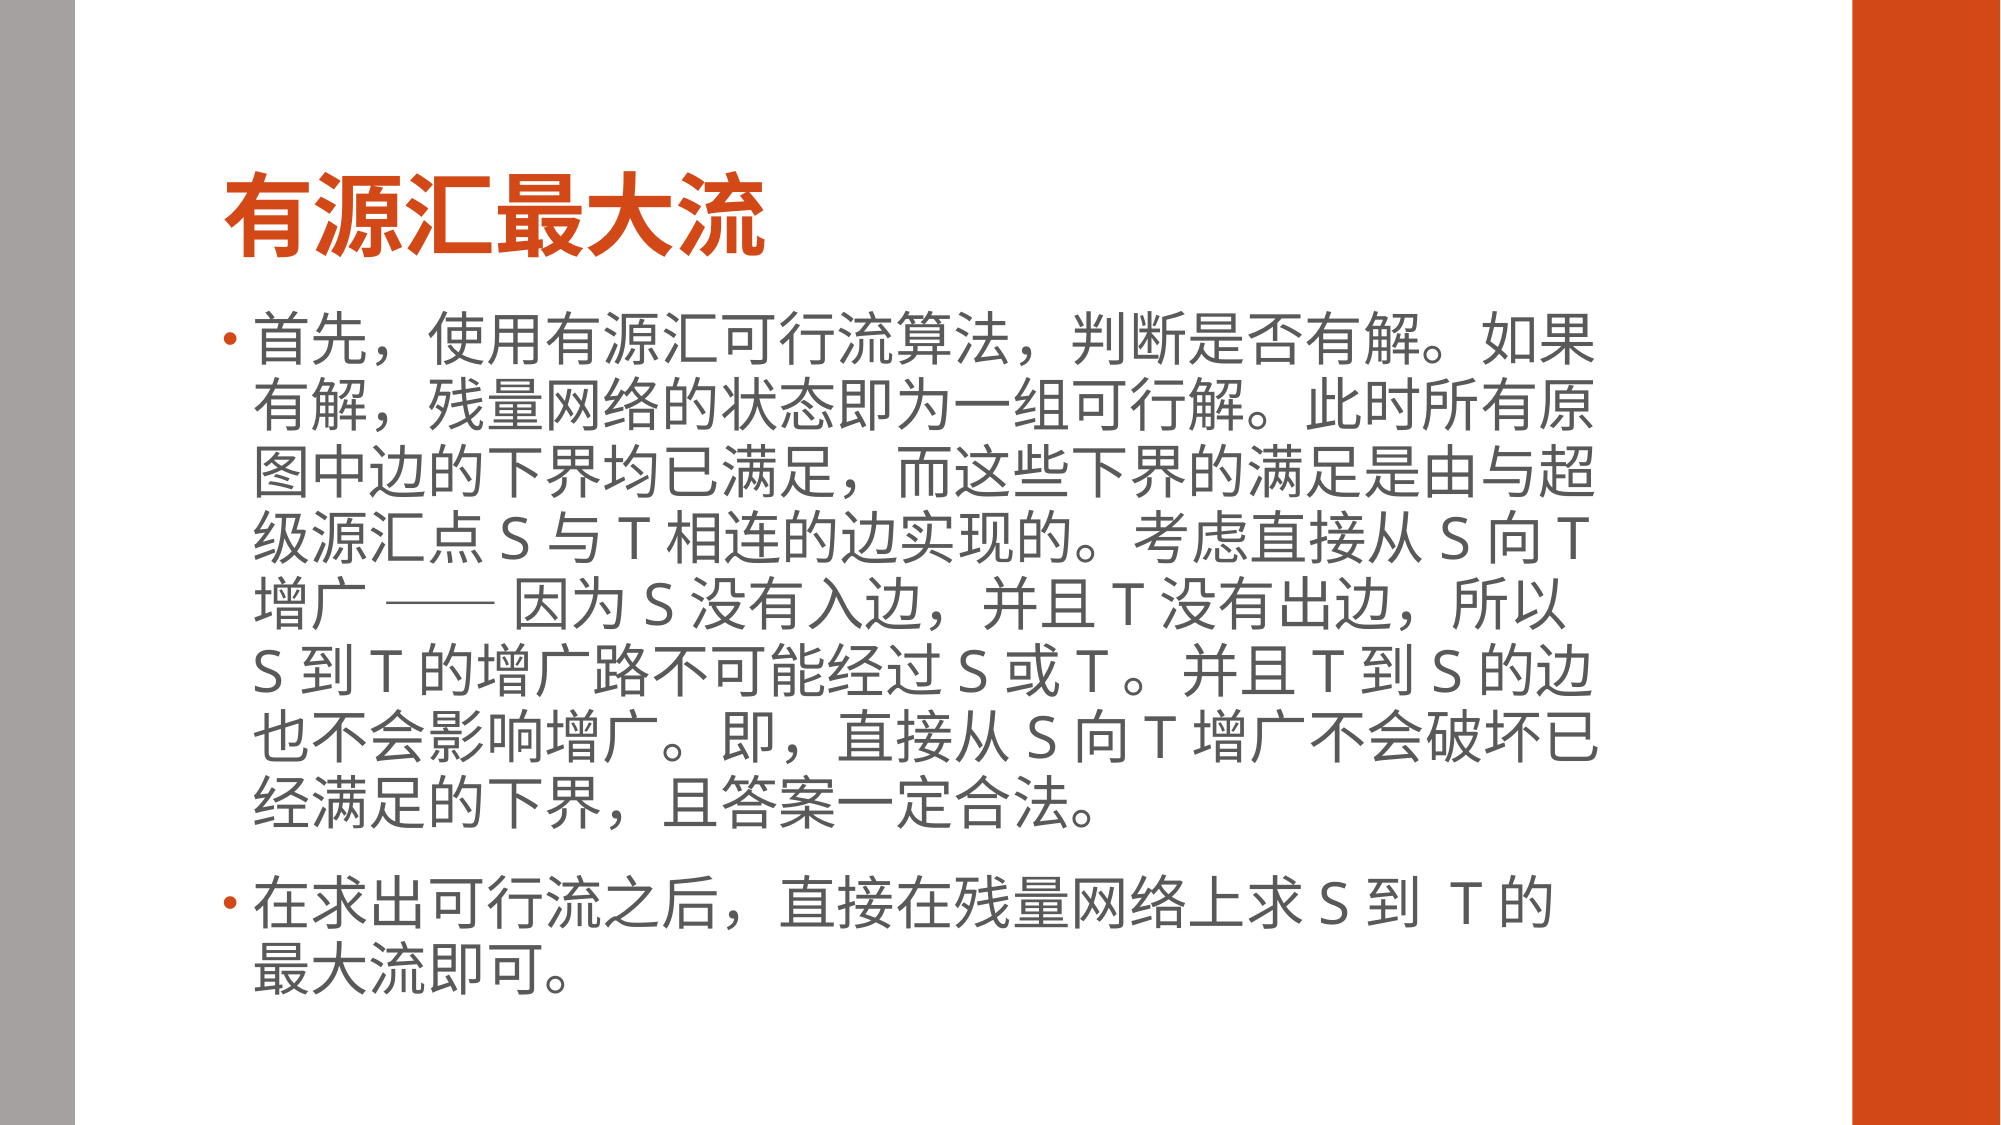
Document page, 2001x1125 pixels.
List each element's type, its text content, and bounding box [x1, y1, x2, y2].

list 首先，使用有源汇可行流算法，判断是否有解。如果有解，残量网络的状态即为一组可行解。此时所有原图中边的下界均已满足，而这些下界的满足是由与超级源汇点S与T相连的边实现的。考虑直接从S向T增广 —— 因为S没有入边，并且T没有出边，所以S到T的增广路不可能经过S或T。并且T到S的边也不会影响增广。即，直接从S向T增广不会破坏已经满足的下界，且答案一定合法。 在求出可行流之后，直接在残量网络上求S到 T的最大流即可。 [206, 299, 1617, 1014]
title 有源汇最大流 [206, 48, 1797, 278]
